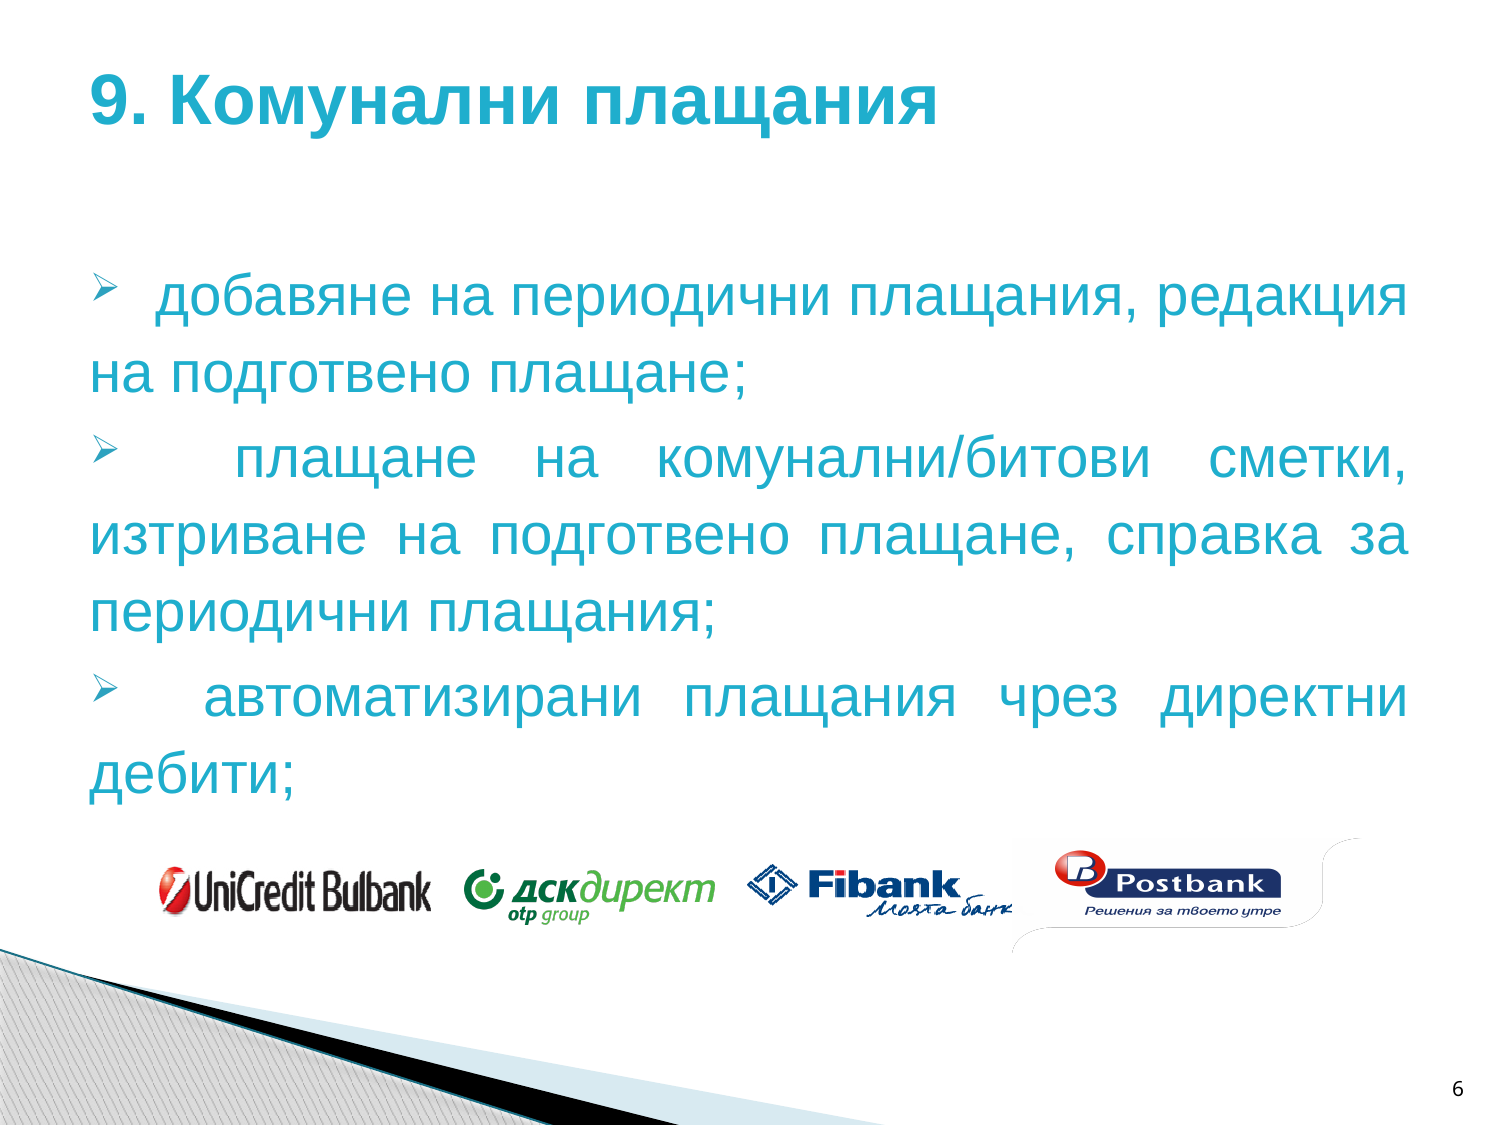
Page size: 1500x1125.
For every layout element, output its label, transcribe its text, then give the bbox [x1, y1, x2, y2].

slide_number 6 [1418, 1051, 1479, 1112]
picture [464, 869, 715, 925]
picture [159, 866, 432, 918]
picture [746, 838, 1365, 953]
title 9. Комунални плащания [75, 45, 1425, 233]
list добавяне на периодични плащания, редакция на подготвено плащане; плащане на комунални/битови сметки, изтриване на подготвено плащане, справка за периодични плащания; автоматизирани плащания чрез директни дебити; [75, 243, 1425, 986]
